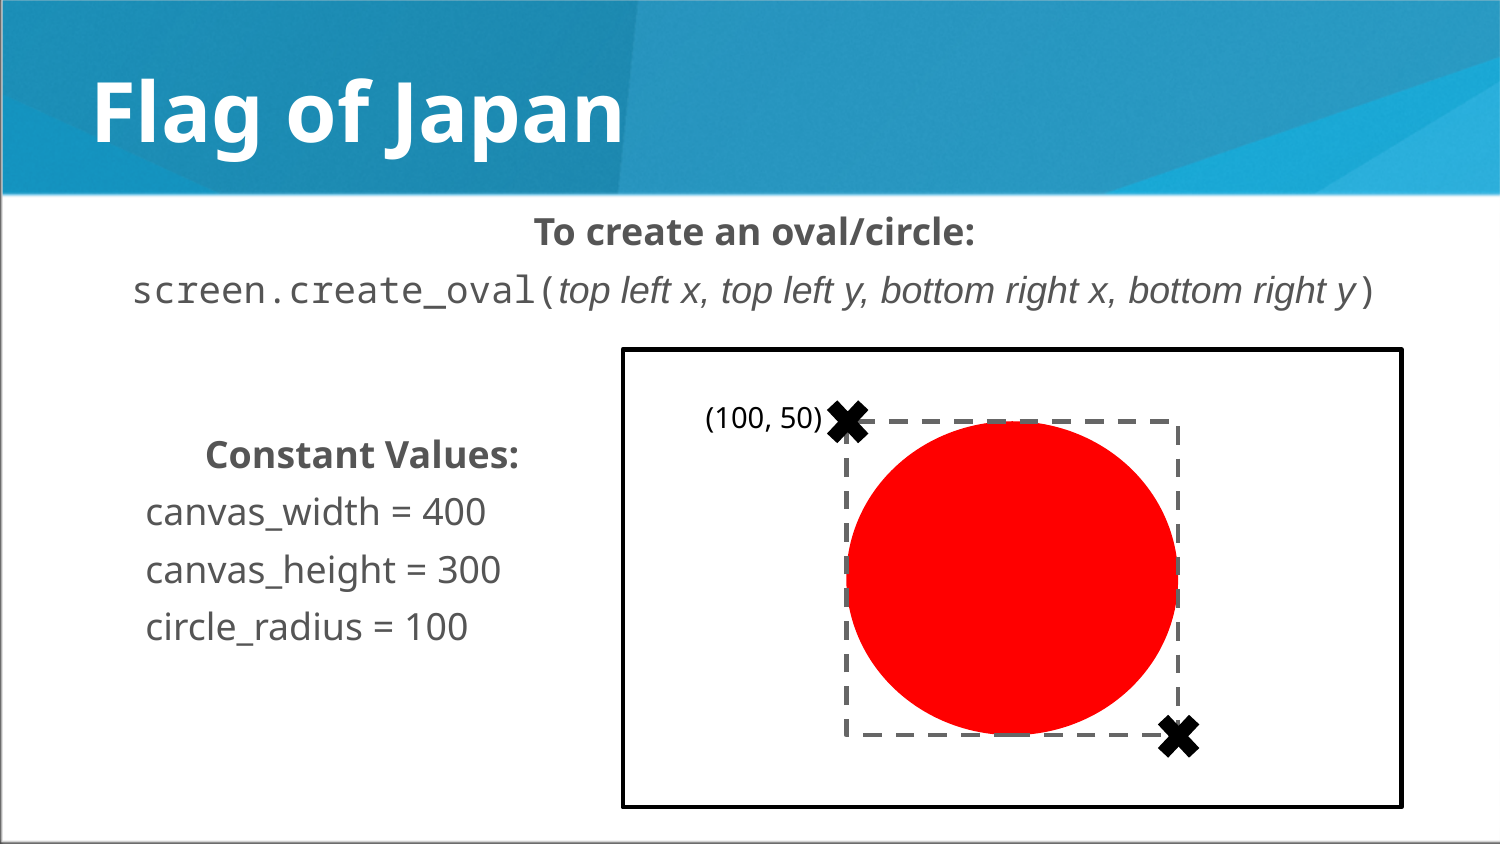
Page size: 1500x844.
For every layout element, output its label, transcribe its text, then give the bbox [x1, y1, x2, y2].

picture [0, 0, 1500, 844]
list To create an oval/circle: screen.create_oval(top left x, top left y, bottom right x, bottom right y) [28, 193, 1481, 475]
list Constant Values: canvas_width = 400 canvas_height = 300 circle_radius = 100 [130, 415, 595, 816]
text_box [846, 421, 1179, 736]
text_box [622, 349, 1402, 808]
text_box (100, 50) [690, 383, 878, 460]
text_box [1157, 714, 1200, 758]
title Flag of Japan [75, 33, 1425, 175]
